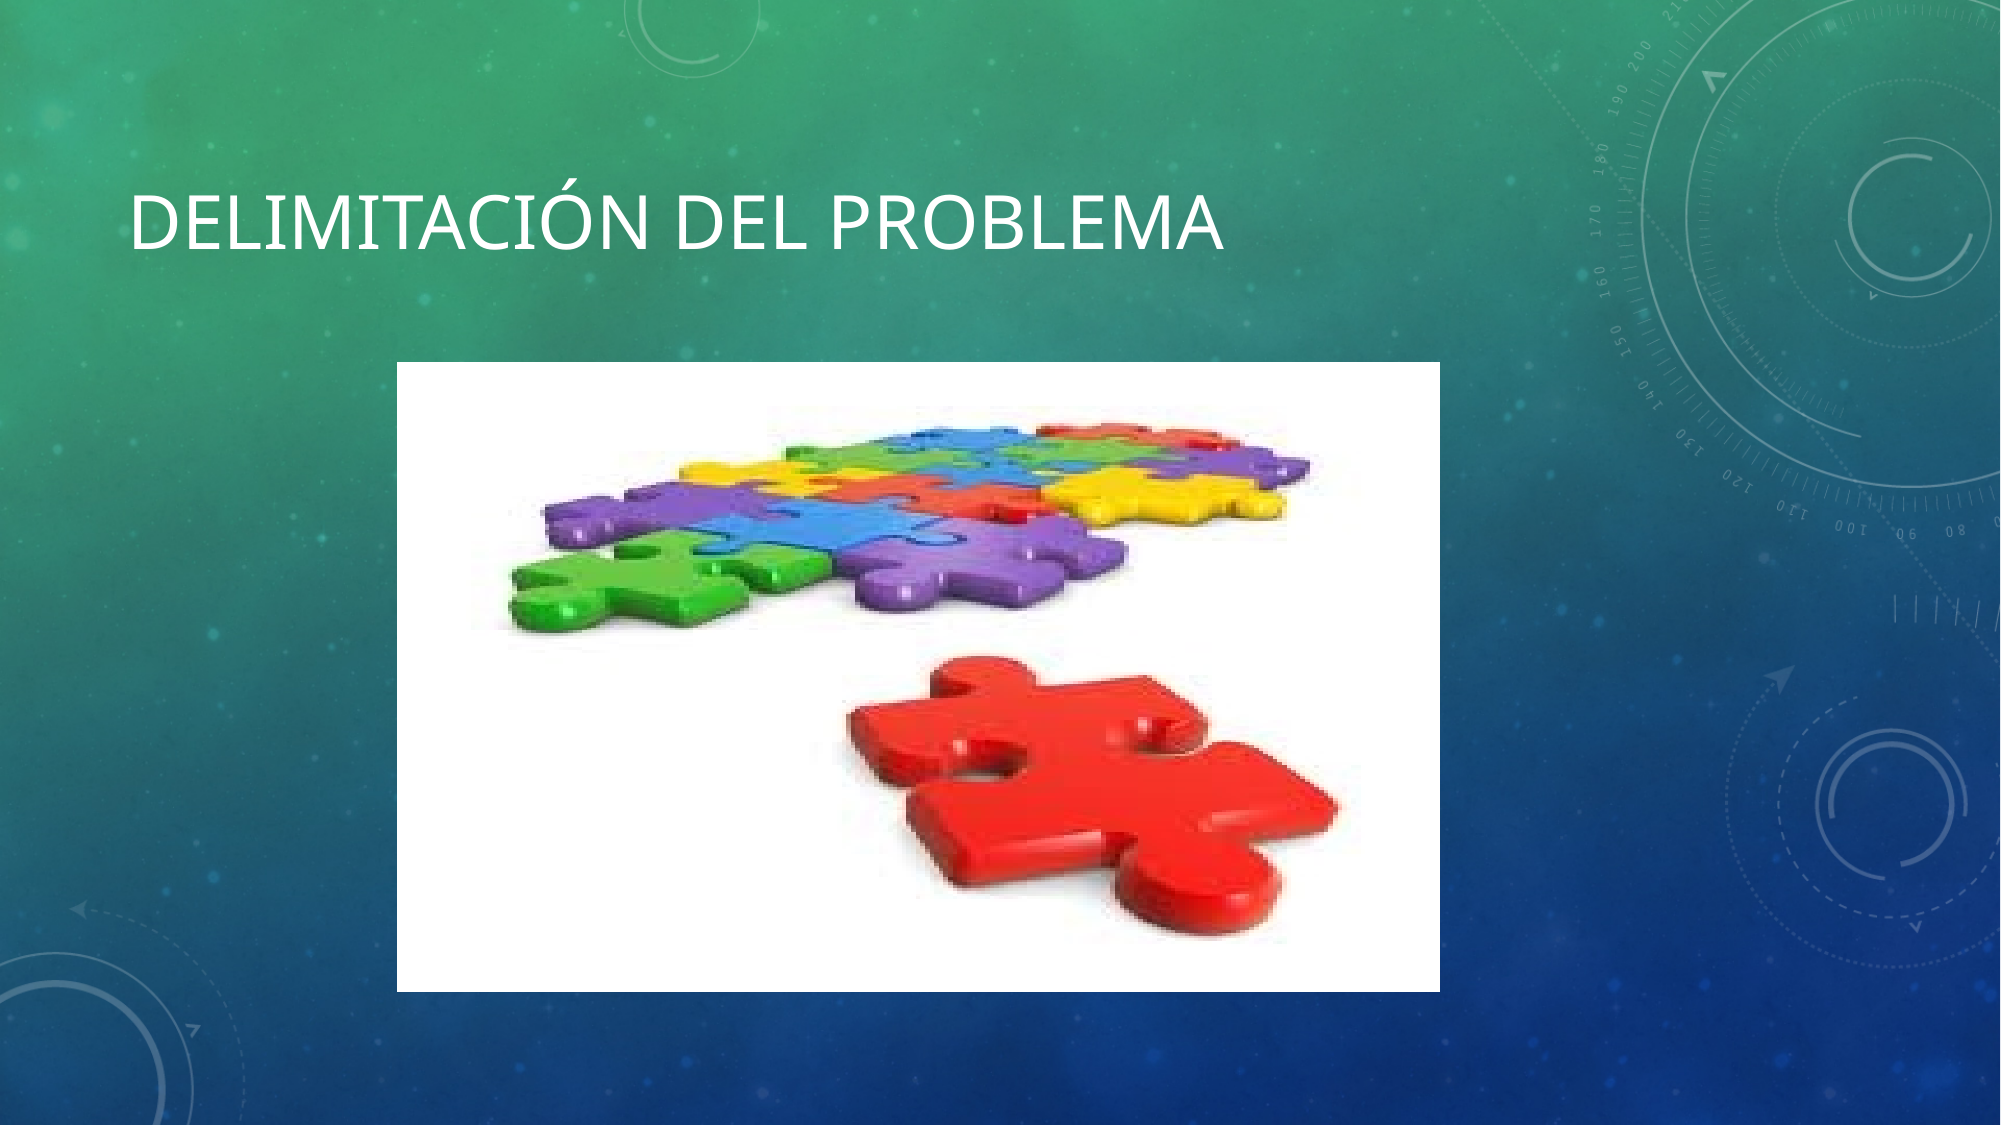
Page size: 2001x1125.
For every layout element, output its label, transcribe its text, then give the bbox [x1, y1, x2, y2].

picture [0, 0, 2001, 1125]
title Delimitación del problema [112, 99, 1775, 339]
